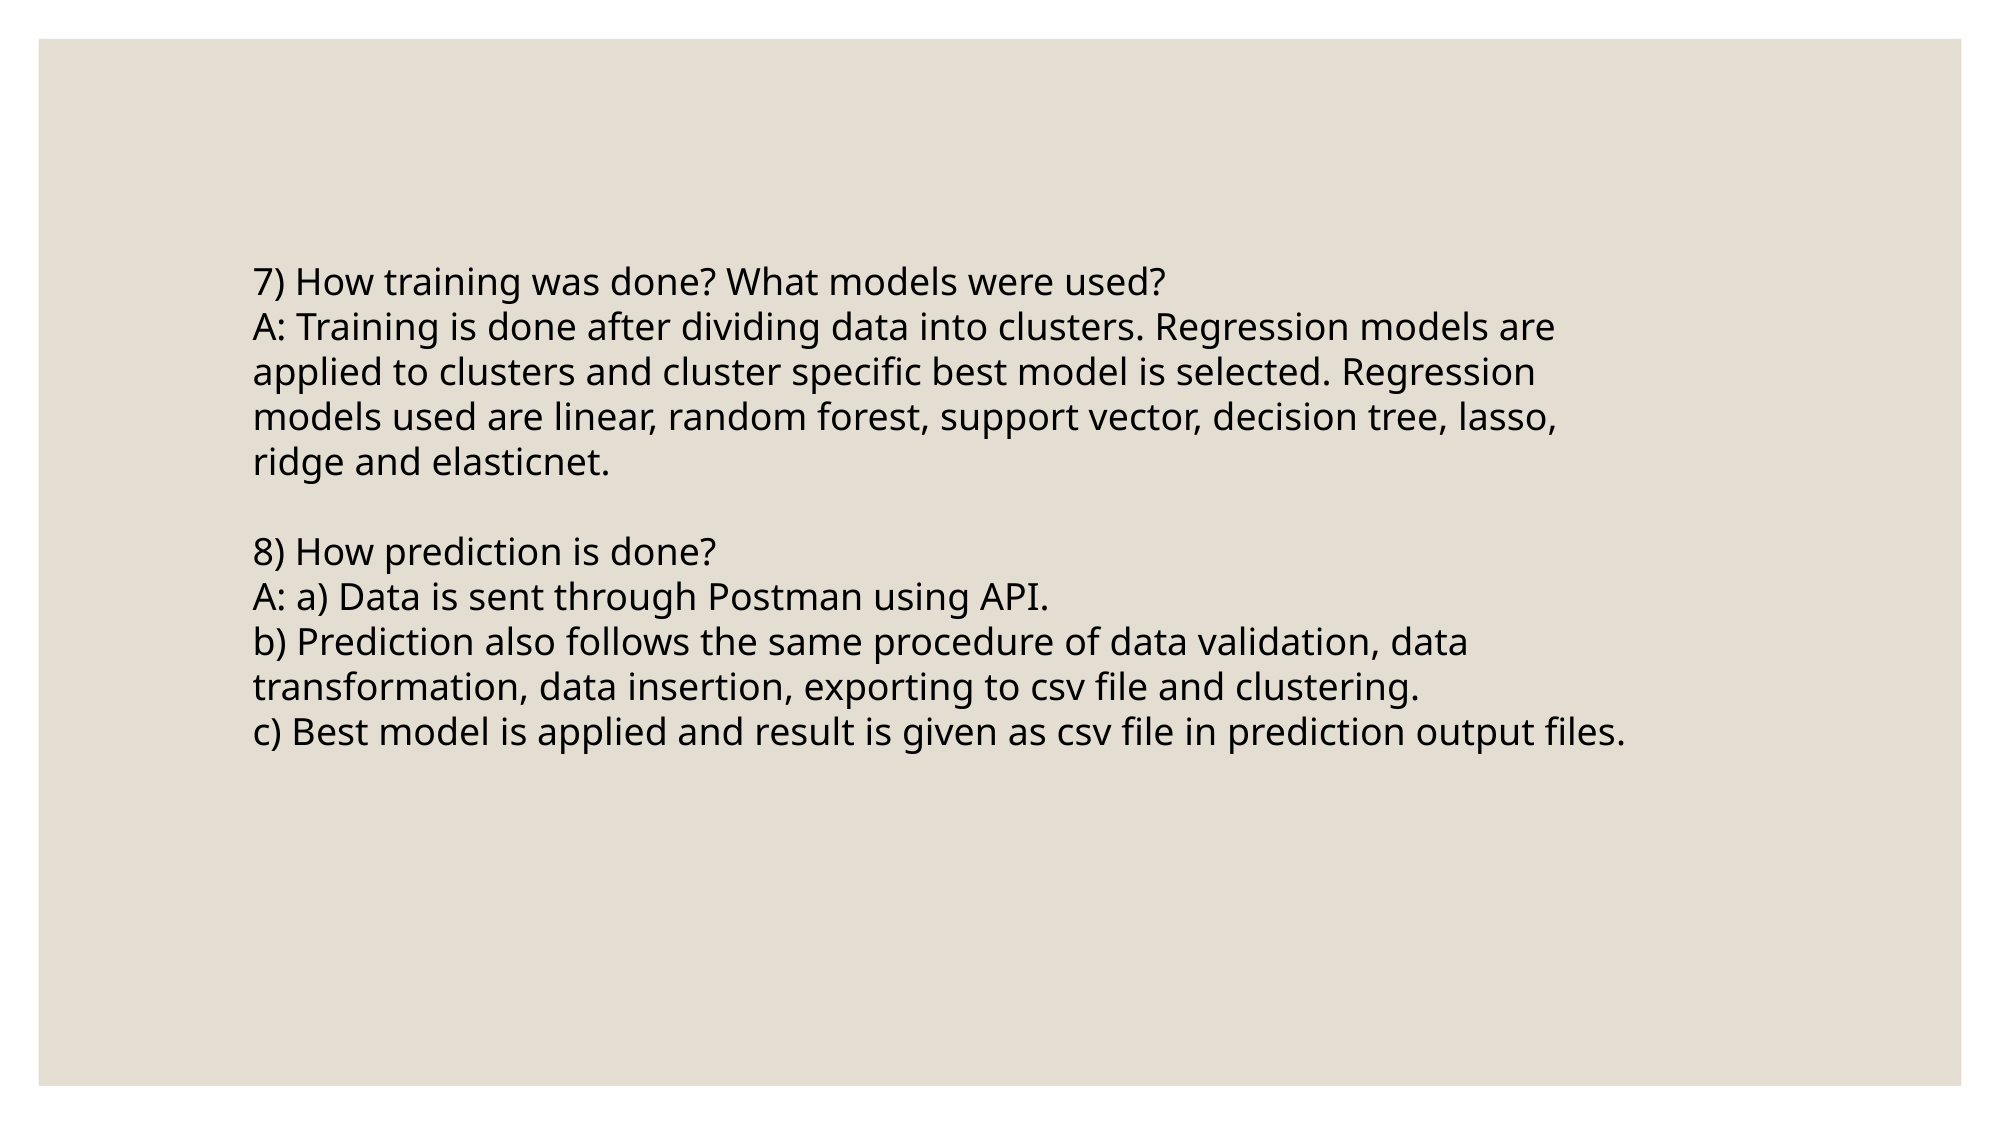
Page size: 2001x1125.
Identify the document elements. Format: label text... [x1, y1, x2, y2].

text_box 7) How training was done? What models were used? A: Training is done after dividing data into clusters. Regression models are applied to clusters and cluster specific best model is selected. Regression models used are linear, random forest, support vector, decision tree, lasso, ridge and elasticnet. 8) How prediction is done? A: a) Data is sent through Postman using API. b) Prediction also follows the same procedure of data validation, data transformation, data insertion, exporting to csv file and clustering. c) Best model is applied and result is given as csv file in prediction output files. [237, 250, 1647, 761]
